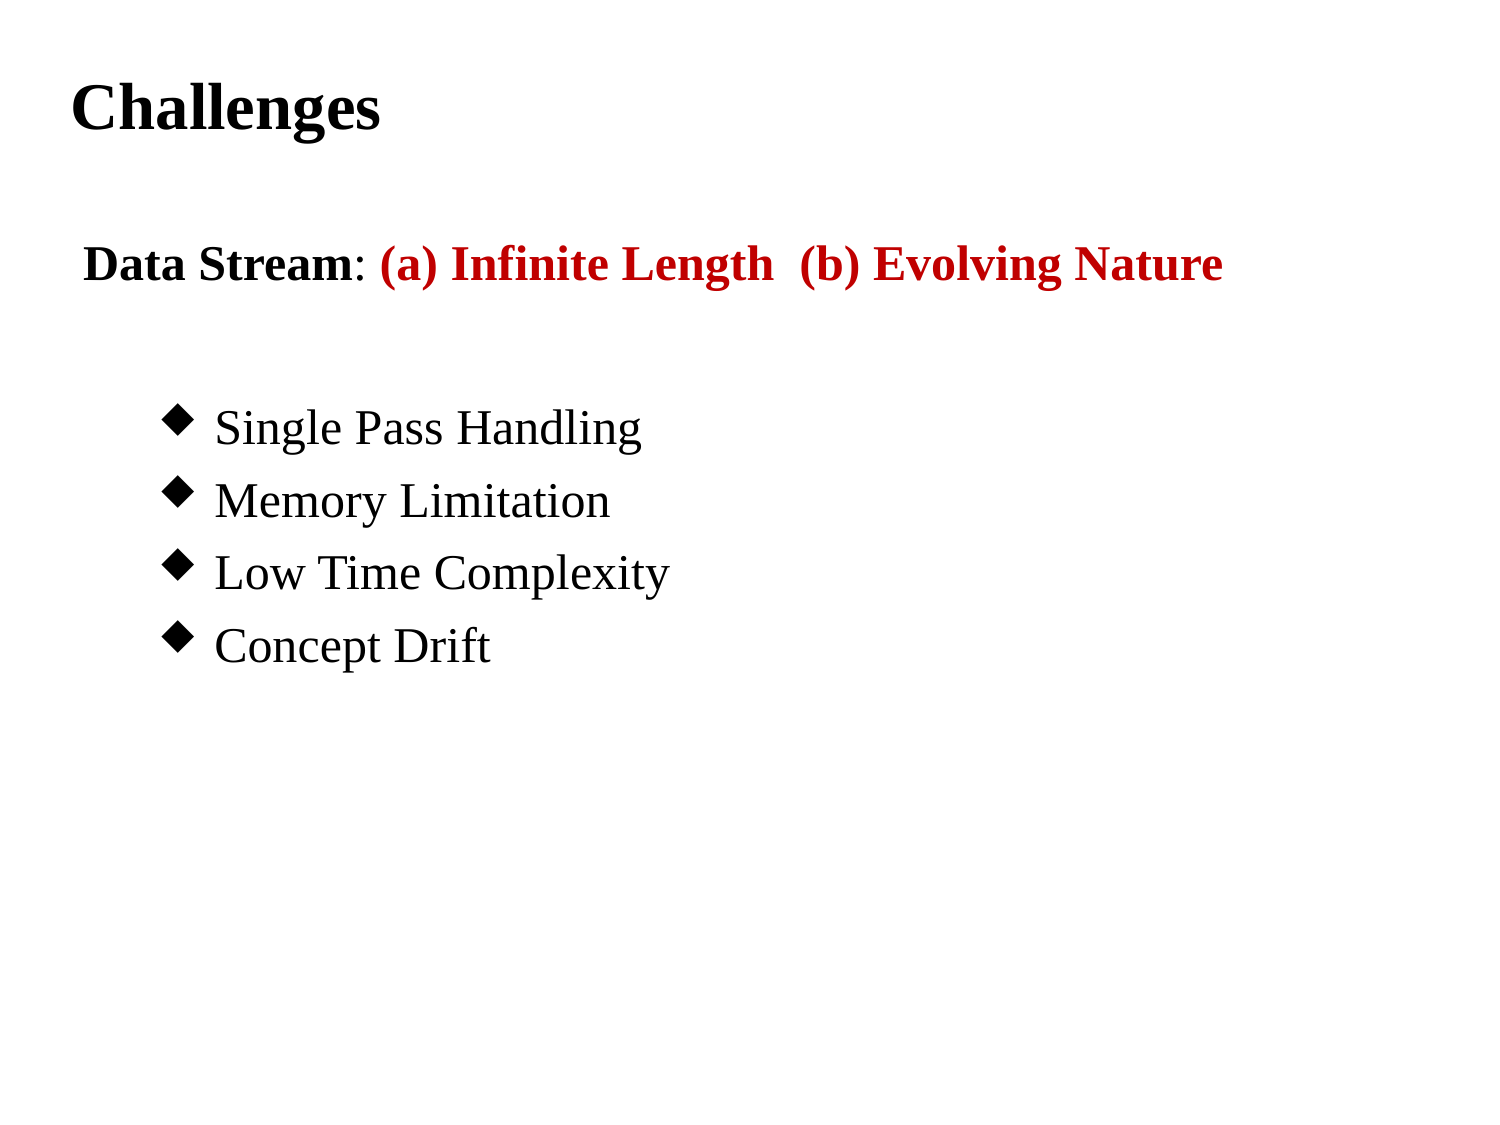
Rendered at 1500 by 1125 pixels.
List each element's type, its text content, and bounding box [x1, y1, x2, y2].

text_box Challenges [55, 47, 516, 151]
text_box Data Stream: (a) Infinite Length (b) Evolving Nature [68, 222, 1424, 298]
text_box Single Pass Handling Memory Limitation Low Time Complexity Concept Drift [68, 387, 1059, 752]
